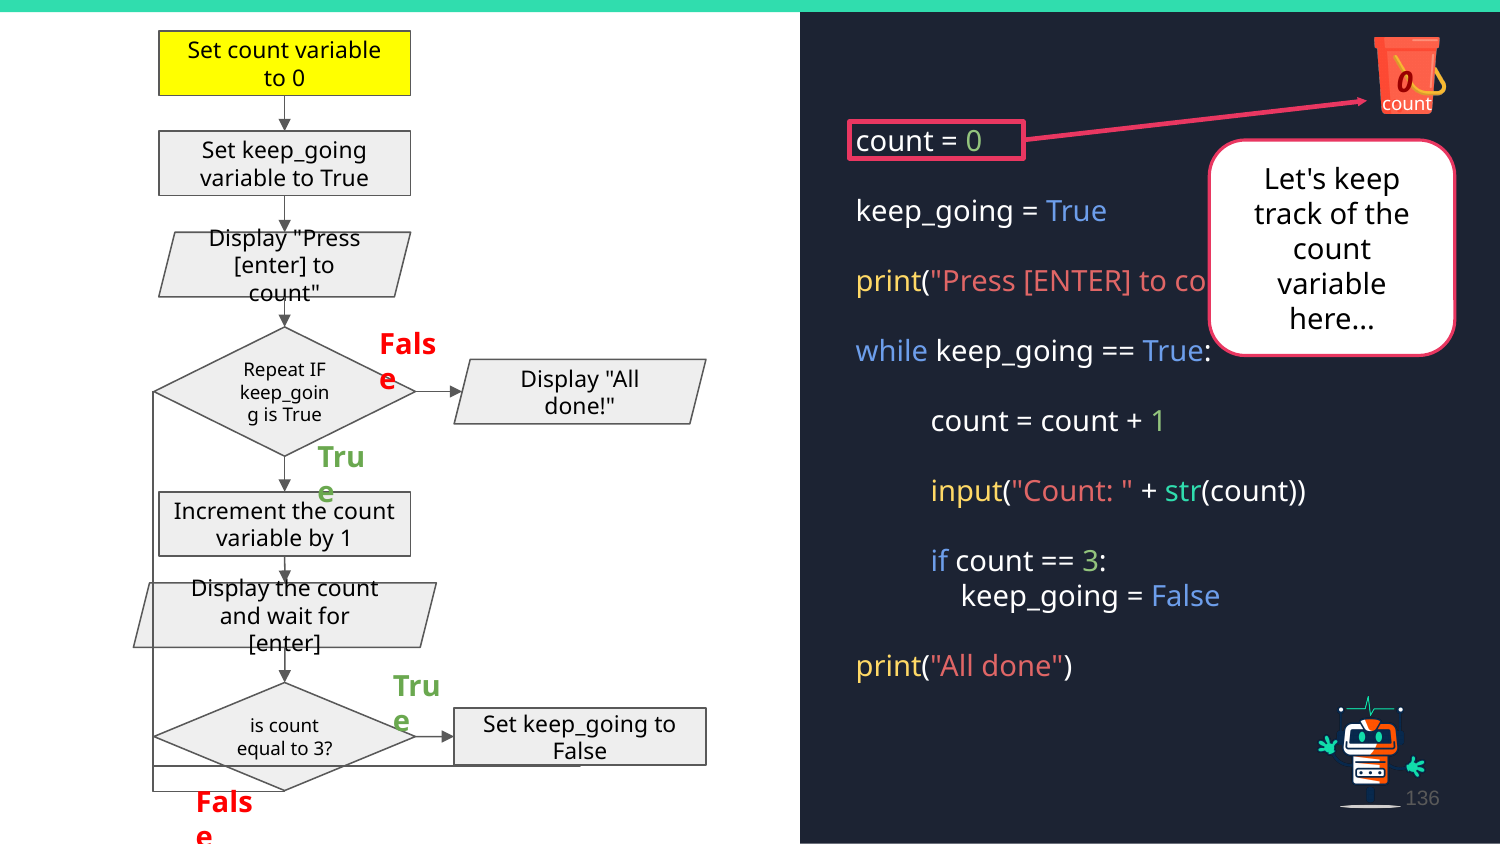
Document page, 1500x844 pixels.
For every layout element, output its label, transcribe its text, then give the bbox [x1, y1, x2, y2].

slide_number 136 [1364, 764, 1455, 830]
text_box [849, 121, 1024, 159]
text_box Display "All done!" [469, 359, 707, 424]
text_box False [180, 799, 285, 826]
text_box Display "Press [enter] to count" [158, 232, 411, 297]
text_box Set keep_going variable to True [158, 131, 411, 196]
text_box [1022, 100, 1368, 141]
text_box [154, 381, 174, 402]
text_box Repeat IF keep_going is True [211, 328, 358, 363]
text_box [1366, 37, 1453, 125]
text_box Let's keep track of the count variable here... [1209, 139, 1455, 356]
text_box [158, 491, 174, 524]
text_box count = 0 keep_going = True print("Press [ENTER] to count!") while keep_going == True: count = count + 1 input("Count: " + str(count)) if count == 3: keep_going = False print("All done") [840, 37, 1455, 765]
picture [1309, 687, 1435, 812]
text_box Set keep_going to False [560, 707, 706, 766]
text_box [179, 365, 555, 792]
text_box False [364, 310, 468, 363]
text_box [19, 525, 419, 657]
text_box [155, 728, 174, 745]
text_box [800, 12, 1500, 844]
text_box Set count variable to 0 [158, 31, 411, 96]
